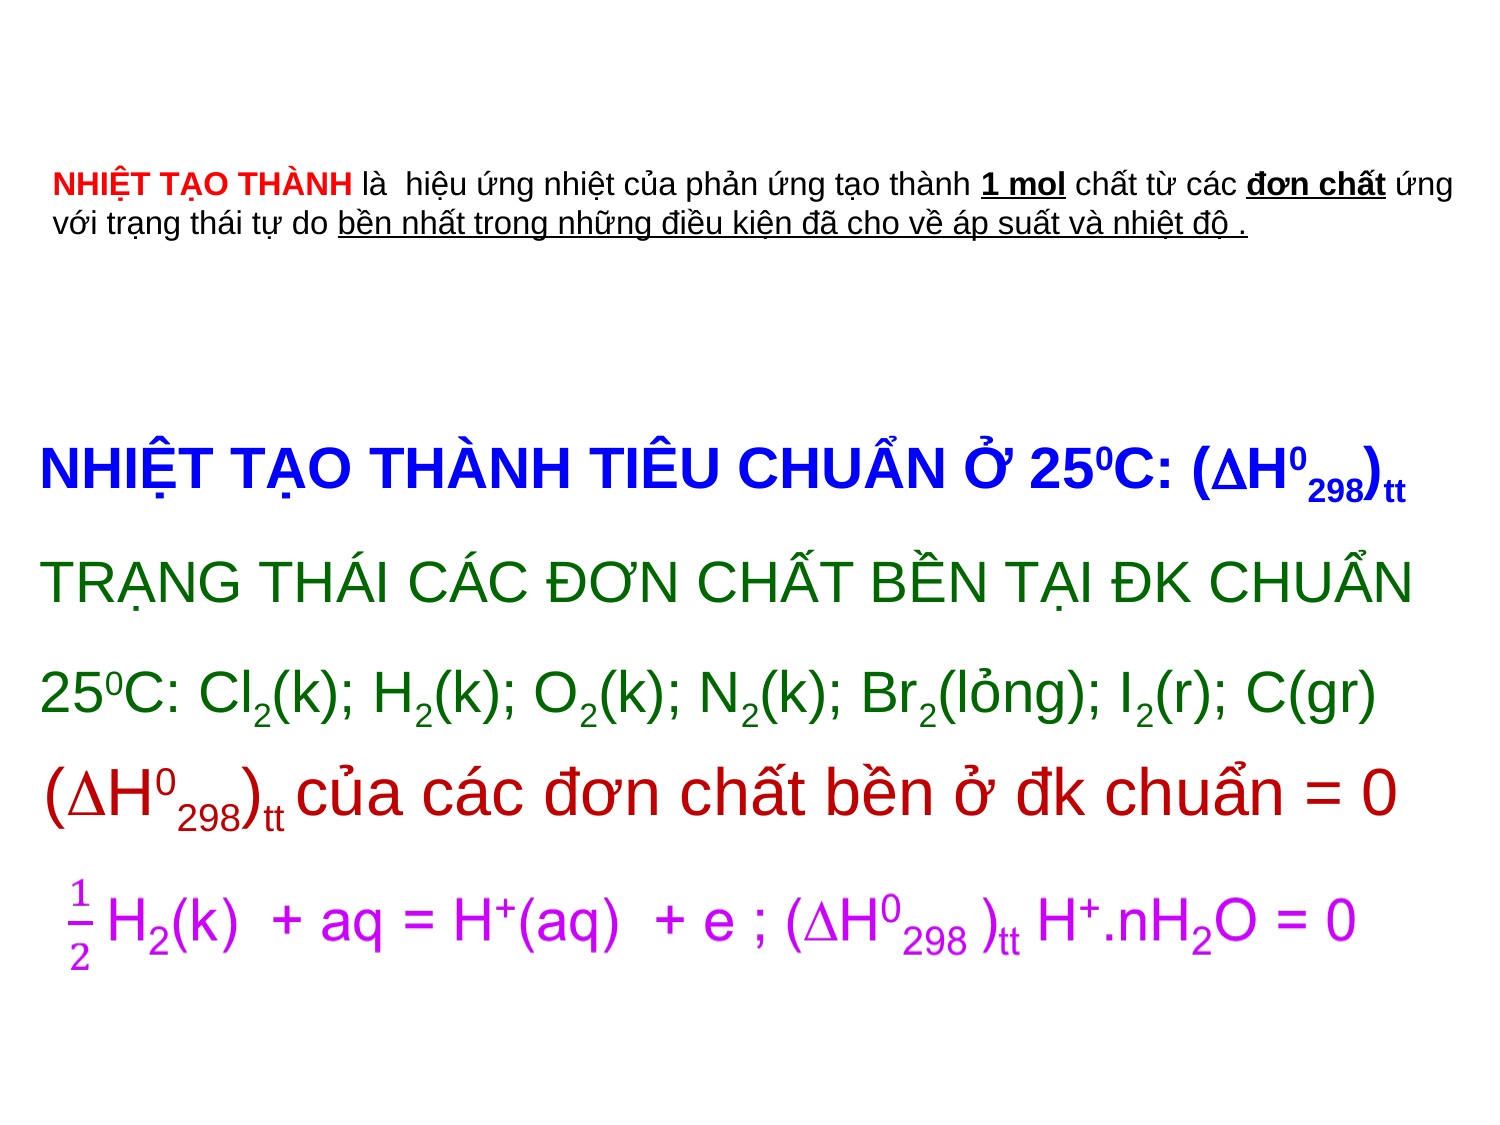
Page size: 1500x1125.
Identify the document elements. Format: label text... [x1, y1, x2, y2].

text_box NHIỆT TẠO THÀNH TIÊU CHUẨN Ở 250C: (H0298)tt TRẠNG THÁI CÁC ĐƠN CHẤT BỀN TẠI ĐK CHUẨN 250C: Cl2(k); H2(k); O2(k); N2(k); Br2(lỏng); I2(r); C(gr) [24, 382, 1475, 855]
text_box (H0298)tt của các đơn chất bền ở đk chuẩn = 0 [29, 741, 1500, 847]
text_box [39, 862, 1427, 978]
title NHIỆT TẠO THÀNH là hiệu ứng nhiệt của phản ứng tạo thành 1 mol chất từ các đơn chất ứng với trạng thái tự do bền nhất trong những điều kiện đã cho về áp suất và nhiệt độ . [37, 50, 1500, 375]
